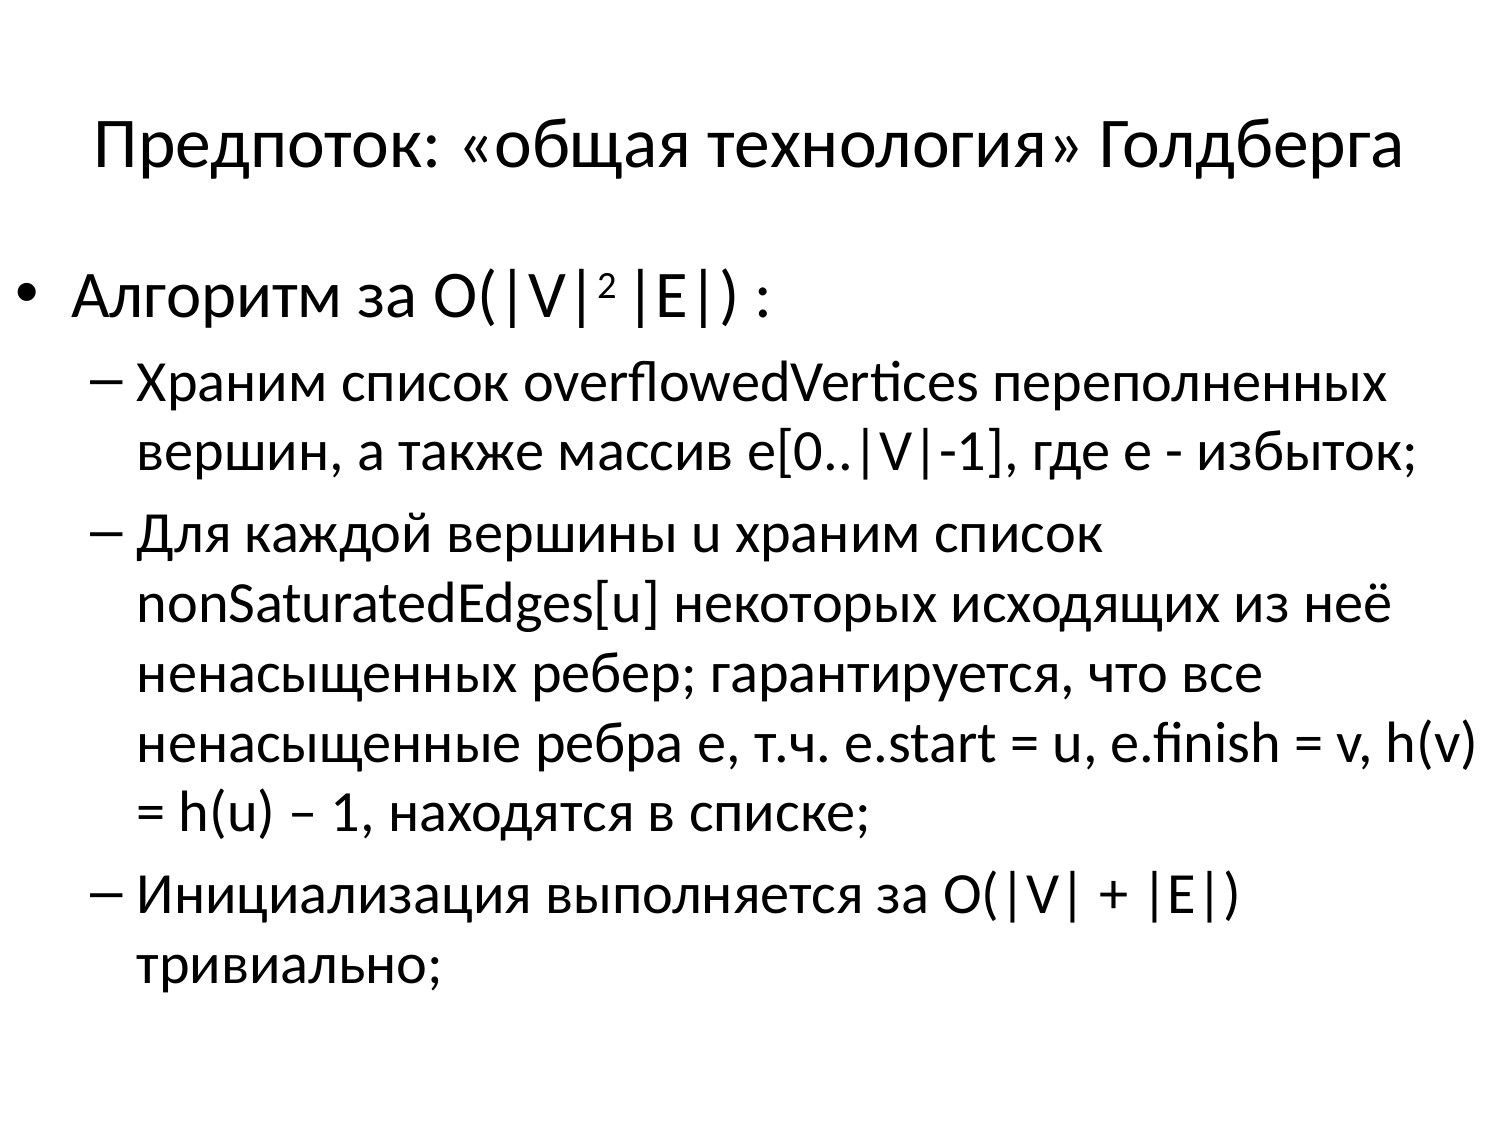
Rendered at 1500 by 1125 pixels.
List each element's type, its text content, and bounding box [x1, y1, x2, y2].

title Предпоток: «общая технология» Голдберга [75, 45, 1425, 233]
list Алгоритм за O(|V|2 |E|) : Храним список overflowedVertices переполненных вершин, а также массив e[0..|V|-1], где e - избыток; Для каждой вершины u храним список nonSaturatedEdges[u] некоторых исходящих из неё ненасыщенных ребер; гарантируется, что все ненасыщенные ребра e, т.ч. e.start = u, e.finish = v, h(v) = h(u) – 1, находятся в списке; Инициализация выполняется за O(|V| + |E|) тривиально; [0, 243, 1500, 1125]
